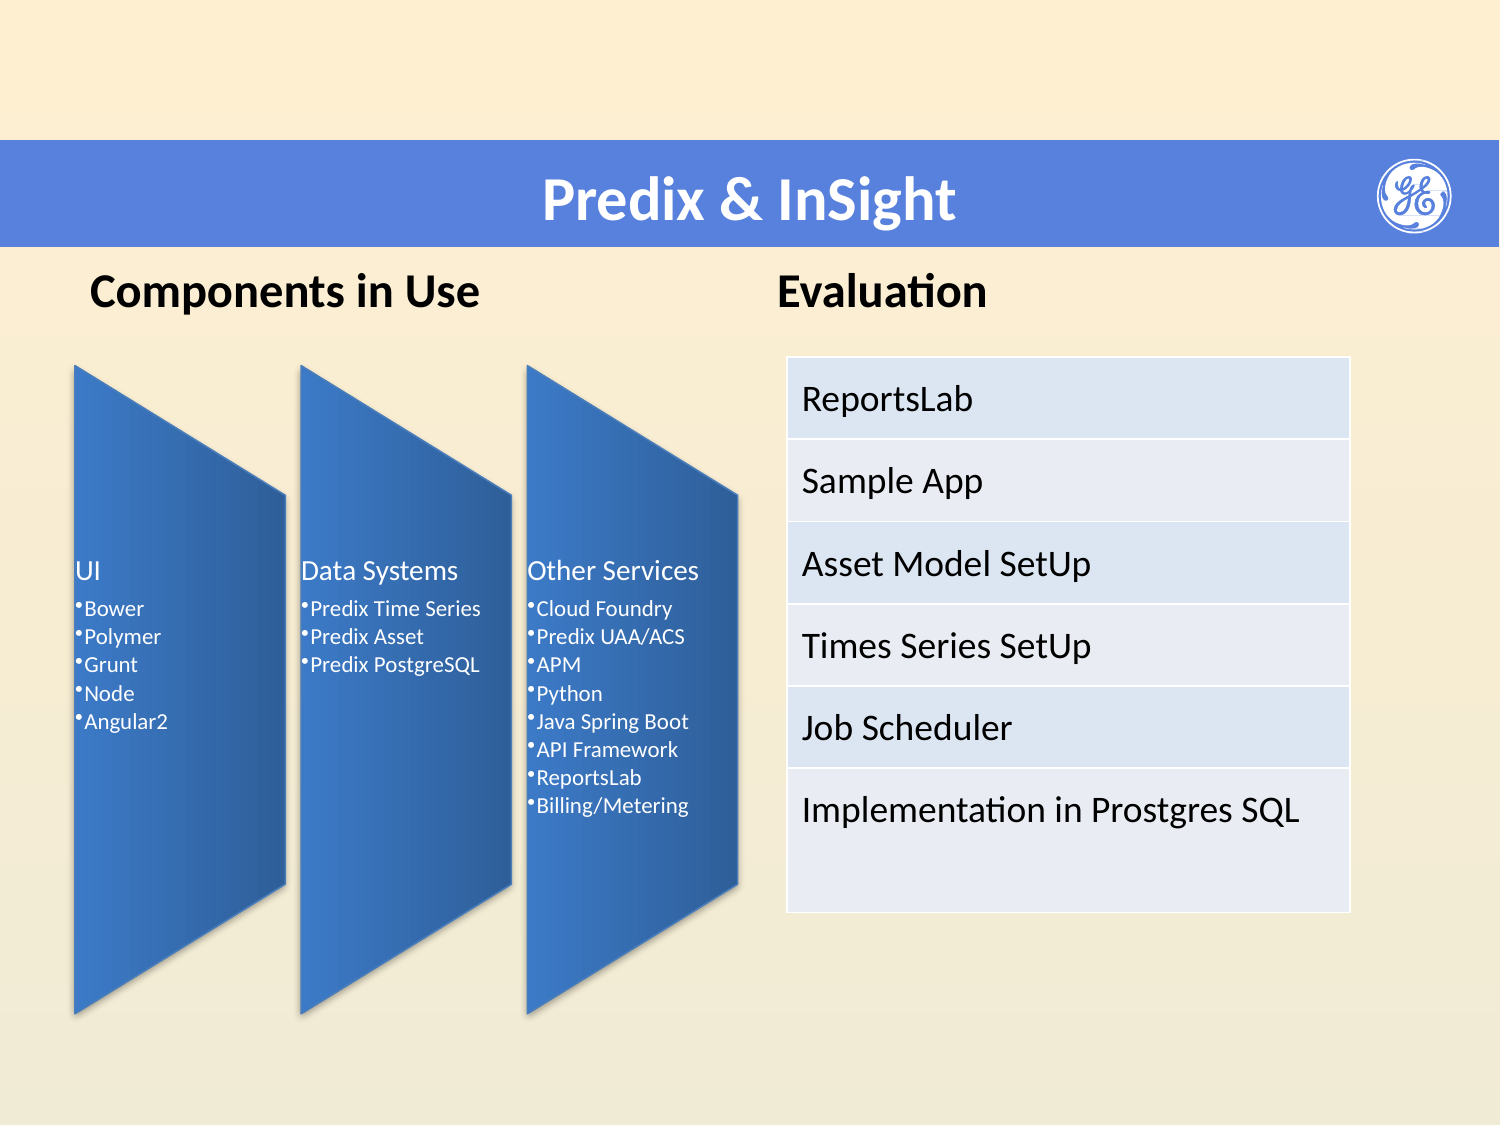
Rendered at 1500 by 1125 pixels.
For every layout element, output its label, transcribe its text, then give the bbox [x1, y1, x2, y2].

table_cell Sample App [788, 440, 1349, 521]
text_box [0, 140, 1499, 247]
table_cell Asset Model SetUp [788, 522, 1349, 603]
list Evaluation [761, 251, 1425, 325]
table_header ReportsLab [788, 358, 1349, 438]
table_cell Implementation in Prostgres SQL [788, 769, 1349, 912]
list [74, 365, 738, 1014]
title Predix & InSight [75, 158, 1425, 233]
table_cell Job Scheduler [788, 687, 1349, 767]
table_cell Times Series SetUp [788, 605, 1349, 685]
list Components in Use [75, 251, 738, 325]
text_box [1425, 160, 1452, 232]
